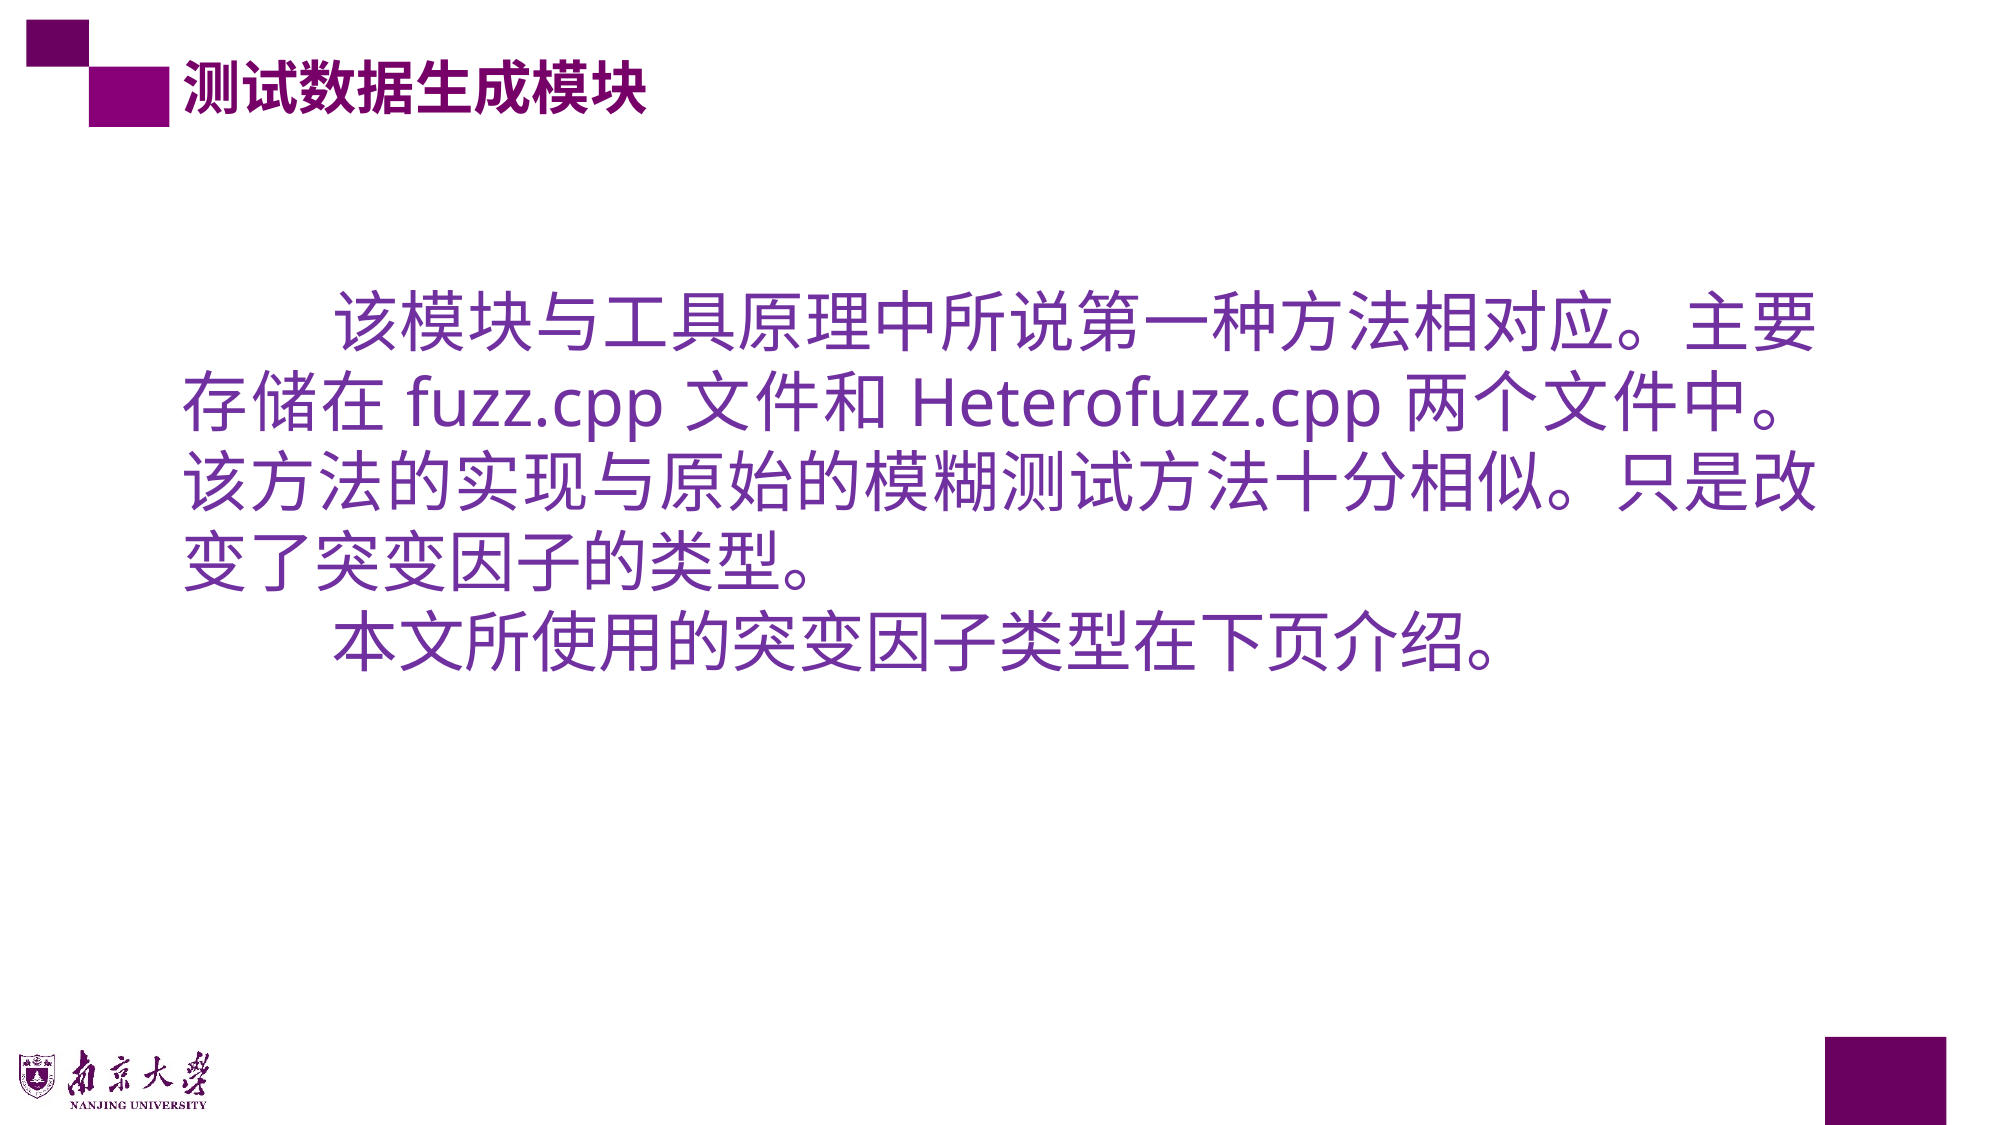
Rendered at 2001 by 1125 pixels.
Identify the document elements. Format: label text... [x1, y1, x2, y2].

picture [19, 1050, 209, 1111]
slide_number [1771, 1050, 2000, 1111]
list 测试数据生成模块 [167, 43, 1945, 130]
text_box 该模块与工具原理中所说第一种方法相对应。主要存储在fuzz.cpp文件和Heterofuzz.cpp两个文件中。该方法的实现与原始的模糊测试方法十分相似。只是改变了突变因子的类型。 本文所使用的突变因子类型在下页介绍。 [166, 272, 1834, 687]
